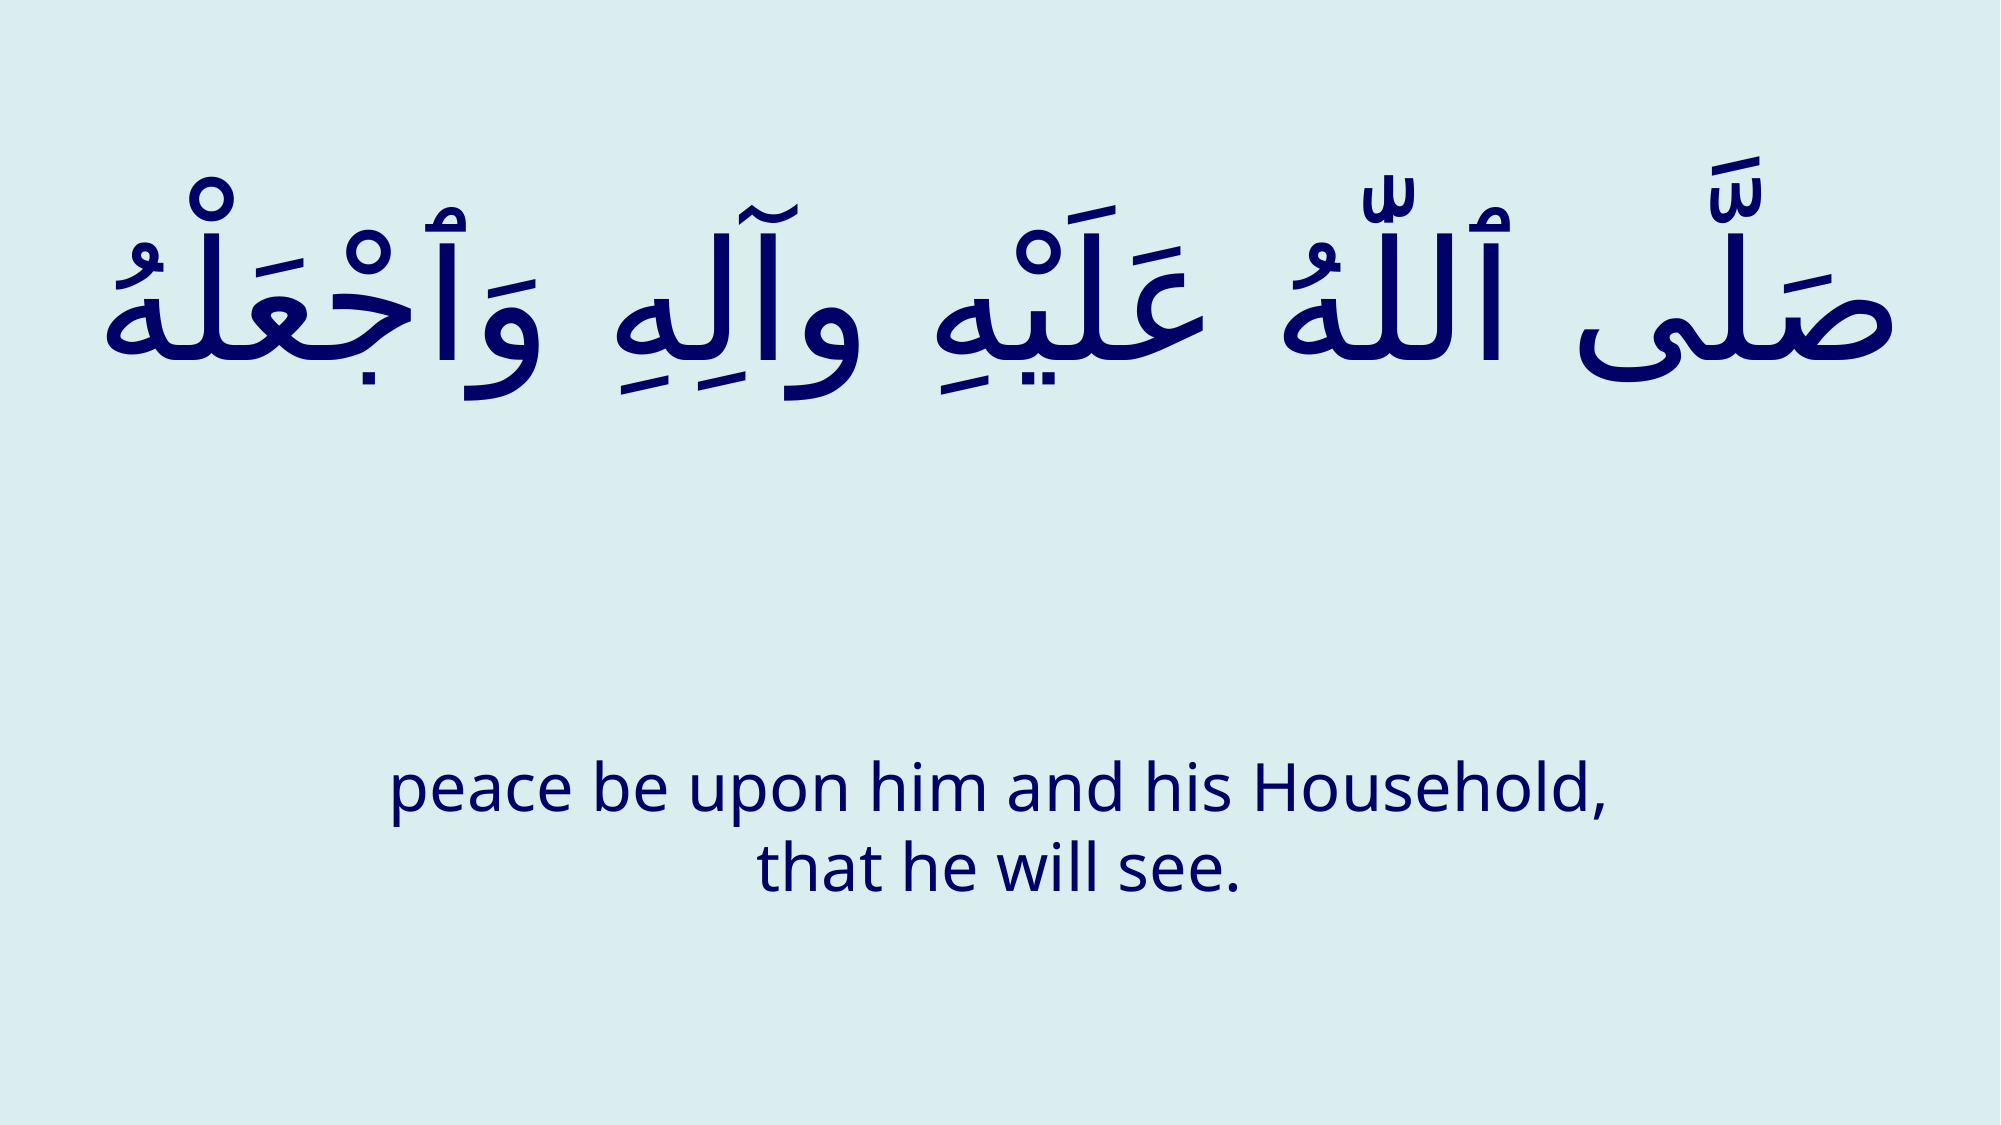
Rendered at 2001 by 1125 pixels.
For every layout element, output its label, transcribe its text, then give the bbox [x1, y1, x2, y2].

list peace be upon him and his Household, that he will see. [356, 737, 1644, 1050]
title صَلَّى ٱللّٰهُ عَلَيْهِ وآلِهِ وَٱجْعَلْهُ [0, 200, 2000, 388]
